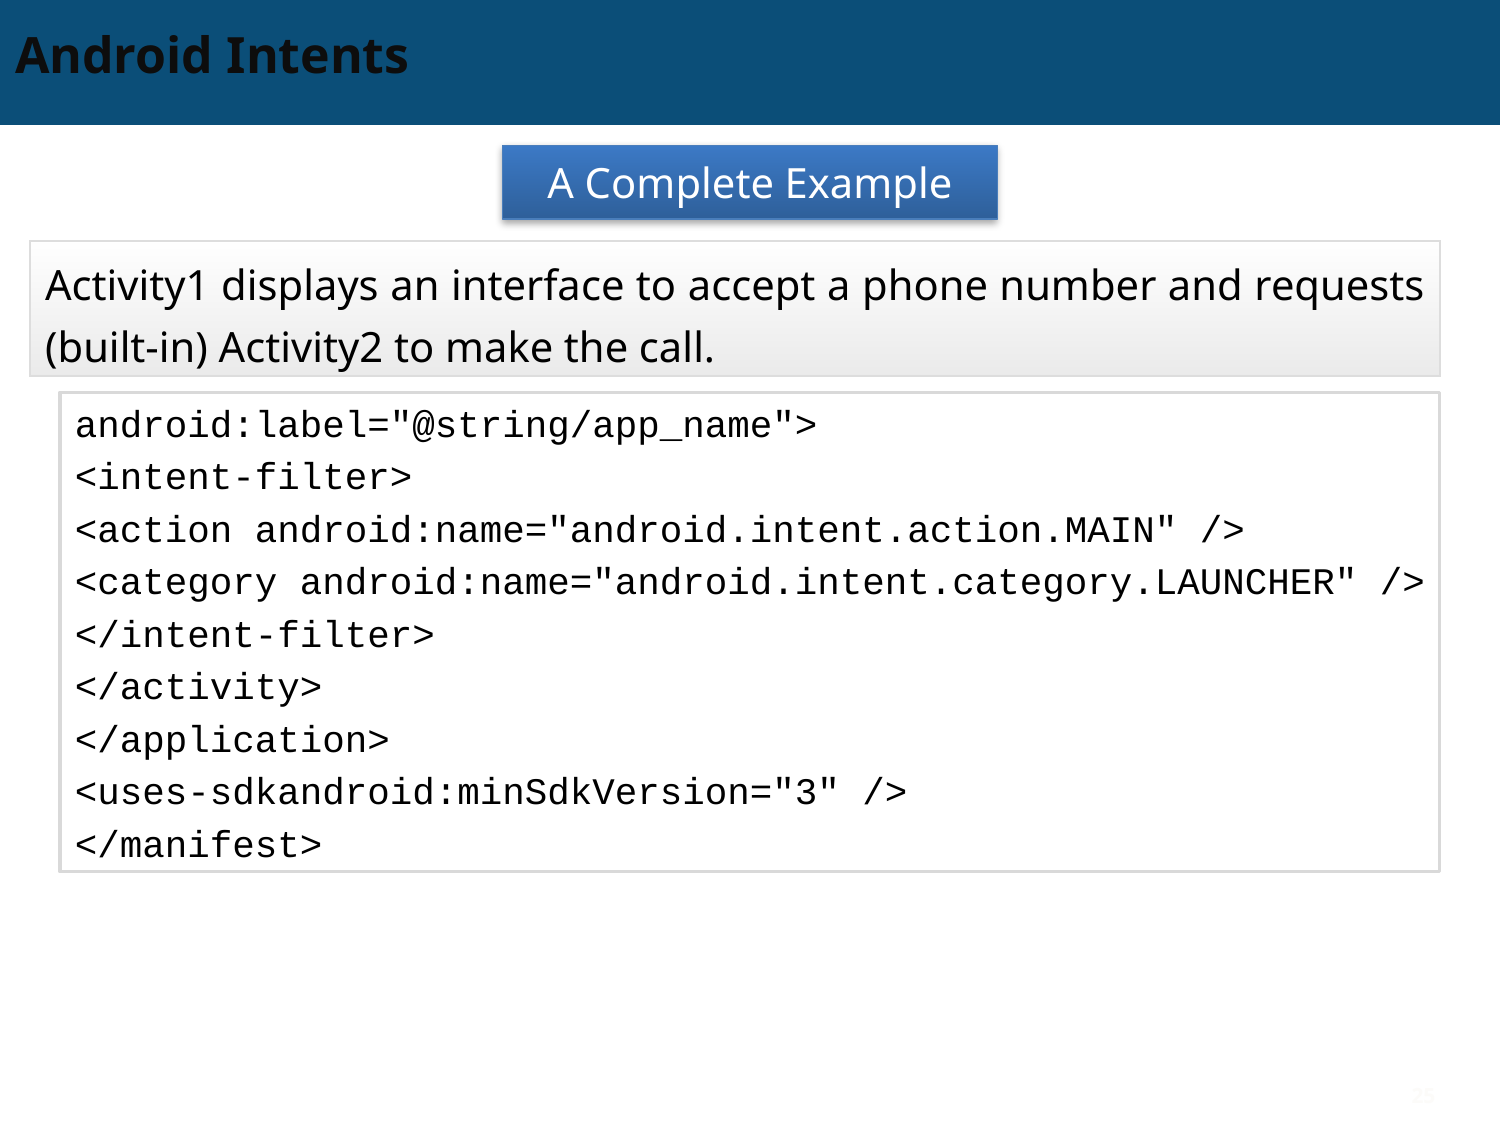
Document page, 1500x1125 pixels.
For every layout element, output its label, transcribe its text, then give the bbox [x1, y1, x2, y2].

text_box android:label="@string/app_name"> <intent-filter> <action android:name="android.intent.action.MAIN" /> <category android:name="android.intent.category.LAUNCHER" /> </intent-filter> </activity> </application> <uses-sdkandroid:minSdkVersion="3" /> </manifest> [59, 392, 1440, 872]
text_box A Complete Example [502, 145, 998, 220]
title Android Intents [0, 21, 1351, 86]
text_box Activity1 displays an interface to accept a phone number and requests (built-in) Activity2 to make the call. [29, 241, 1440, 377]
